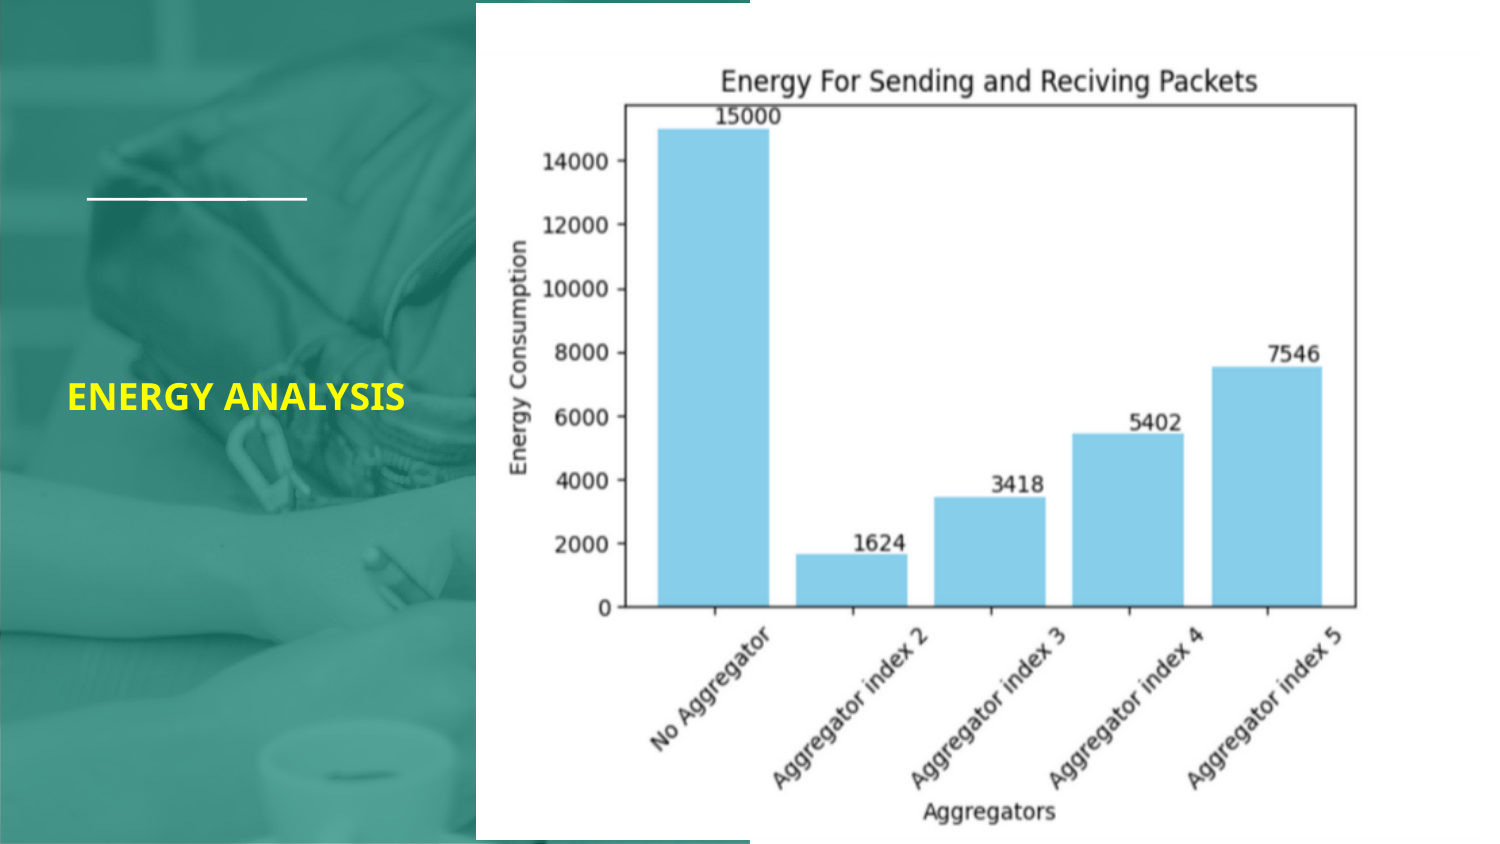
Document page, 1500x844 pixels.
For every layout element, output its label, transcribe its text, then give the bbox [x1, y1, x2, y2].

text_box ENERGY ANALYSIS [51, 357, 471, 498]
picture [476, 3, 1486, 840]
